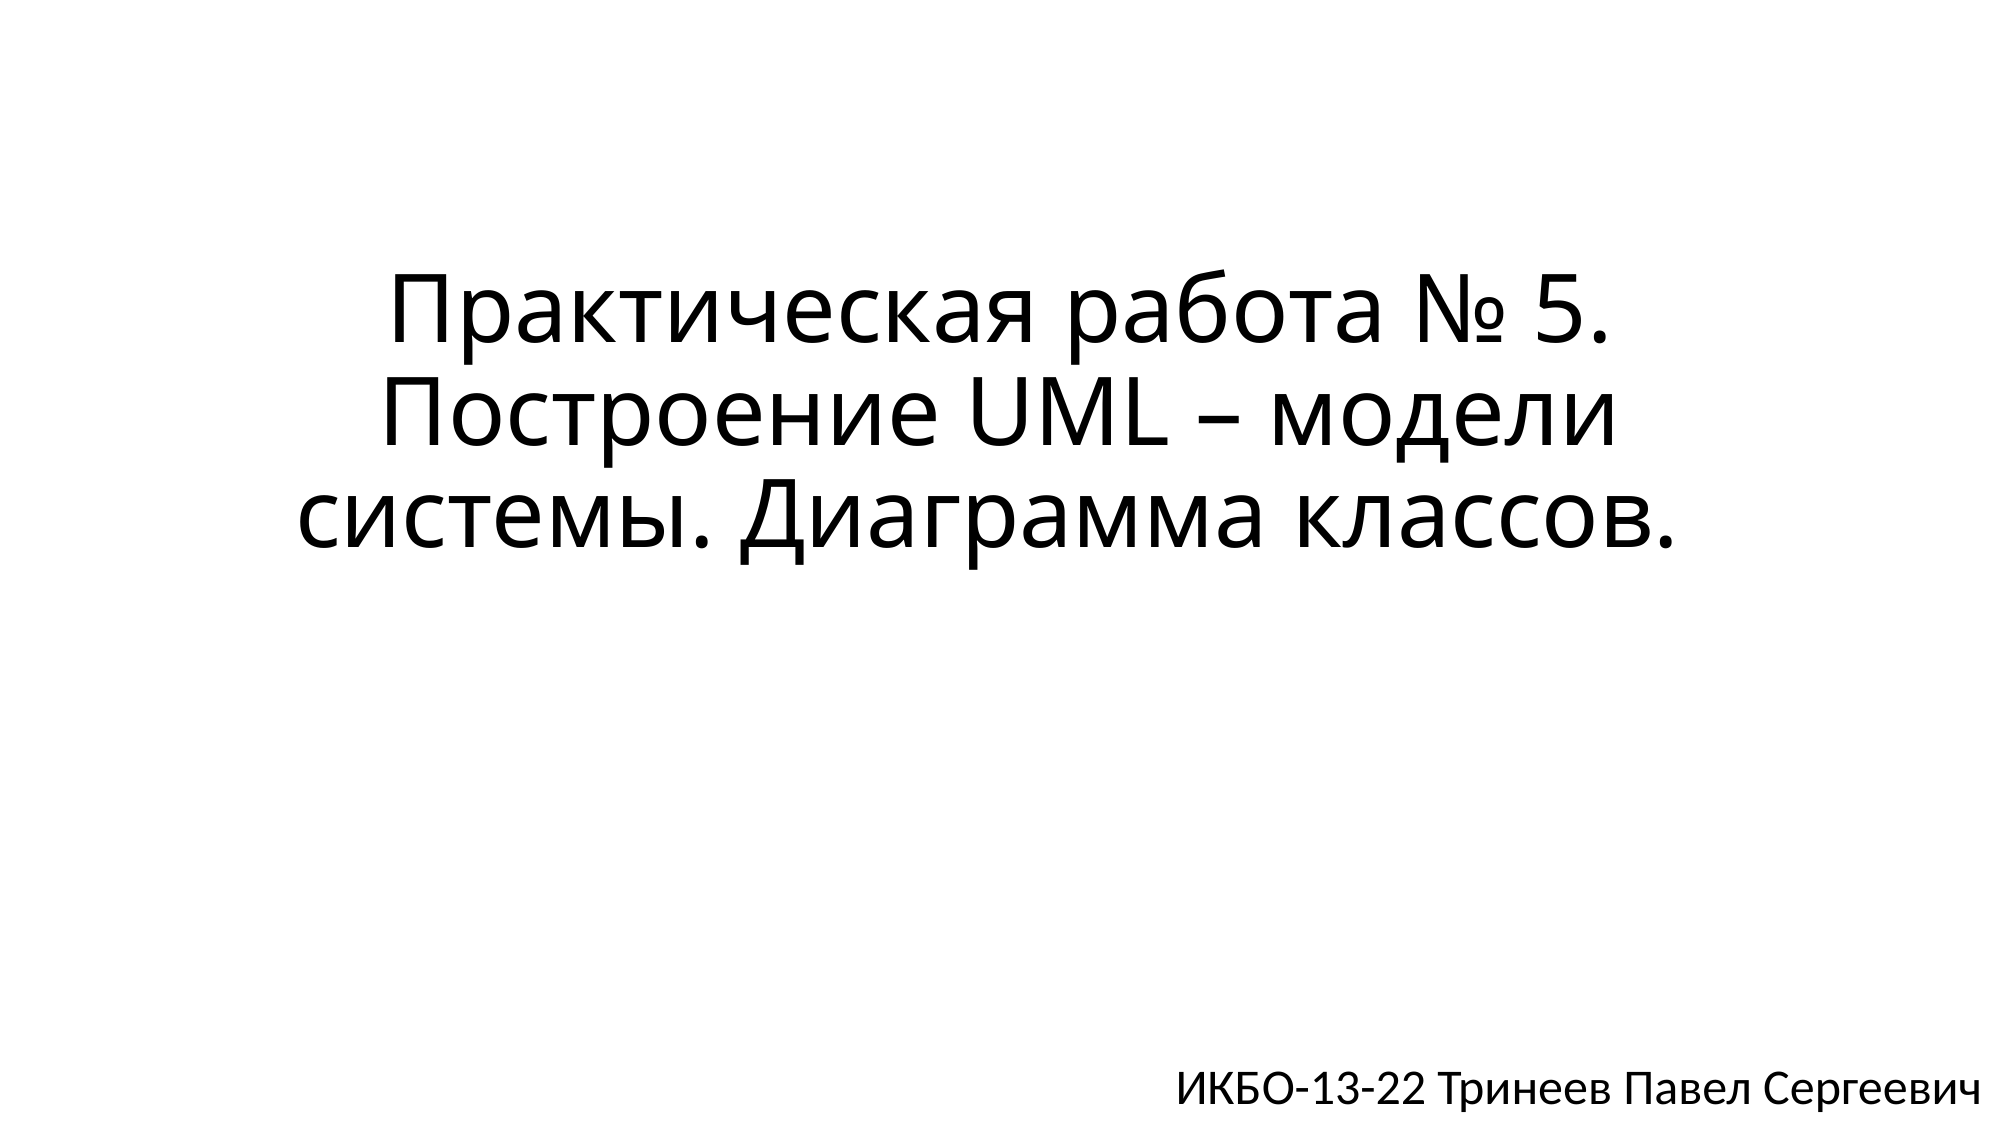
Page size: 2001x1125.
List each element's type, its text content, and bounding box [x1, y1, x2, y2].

title Практическая работа № 5. Построение UML – модели системы. Диаграмма классов. [249, 184, 1750, 576]
subtitle ИКБО-13-22 Тринеев Павел Сергеевич [1158, 1054, 2000, 1125]
